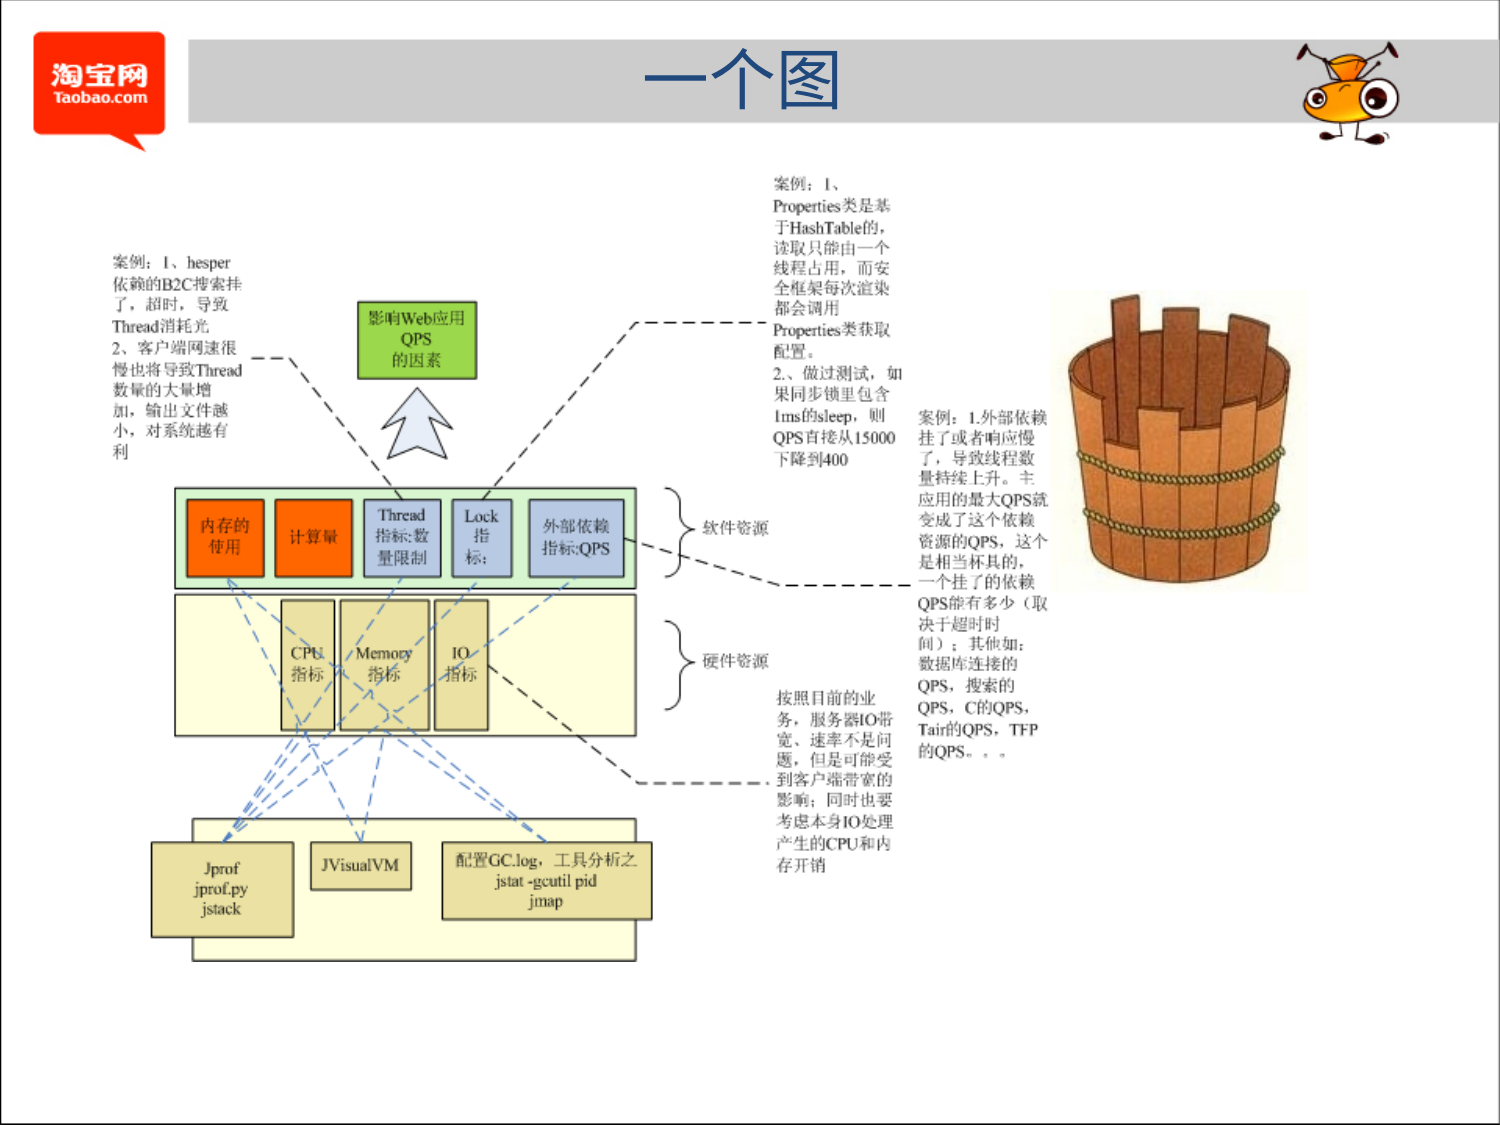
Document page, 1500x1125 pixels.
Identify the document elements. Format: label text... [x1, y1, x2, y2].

title 一个图 [105, 18, 1381, 137]
picture [0, 0, 1500, 1125]
